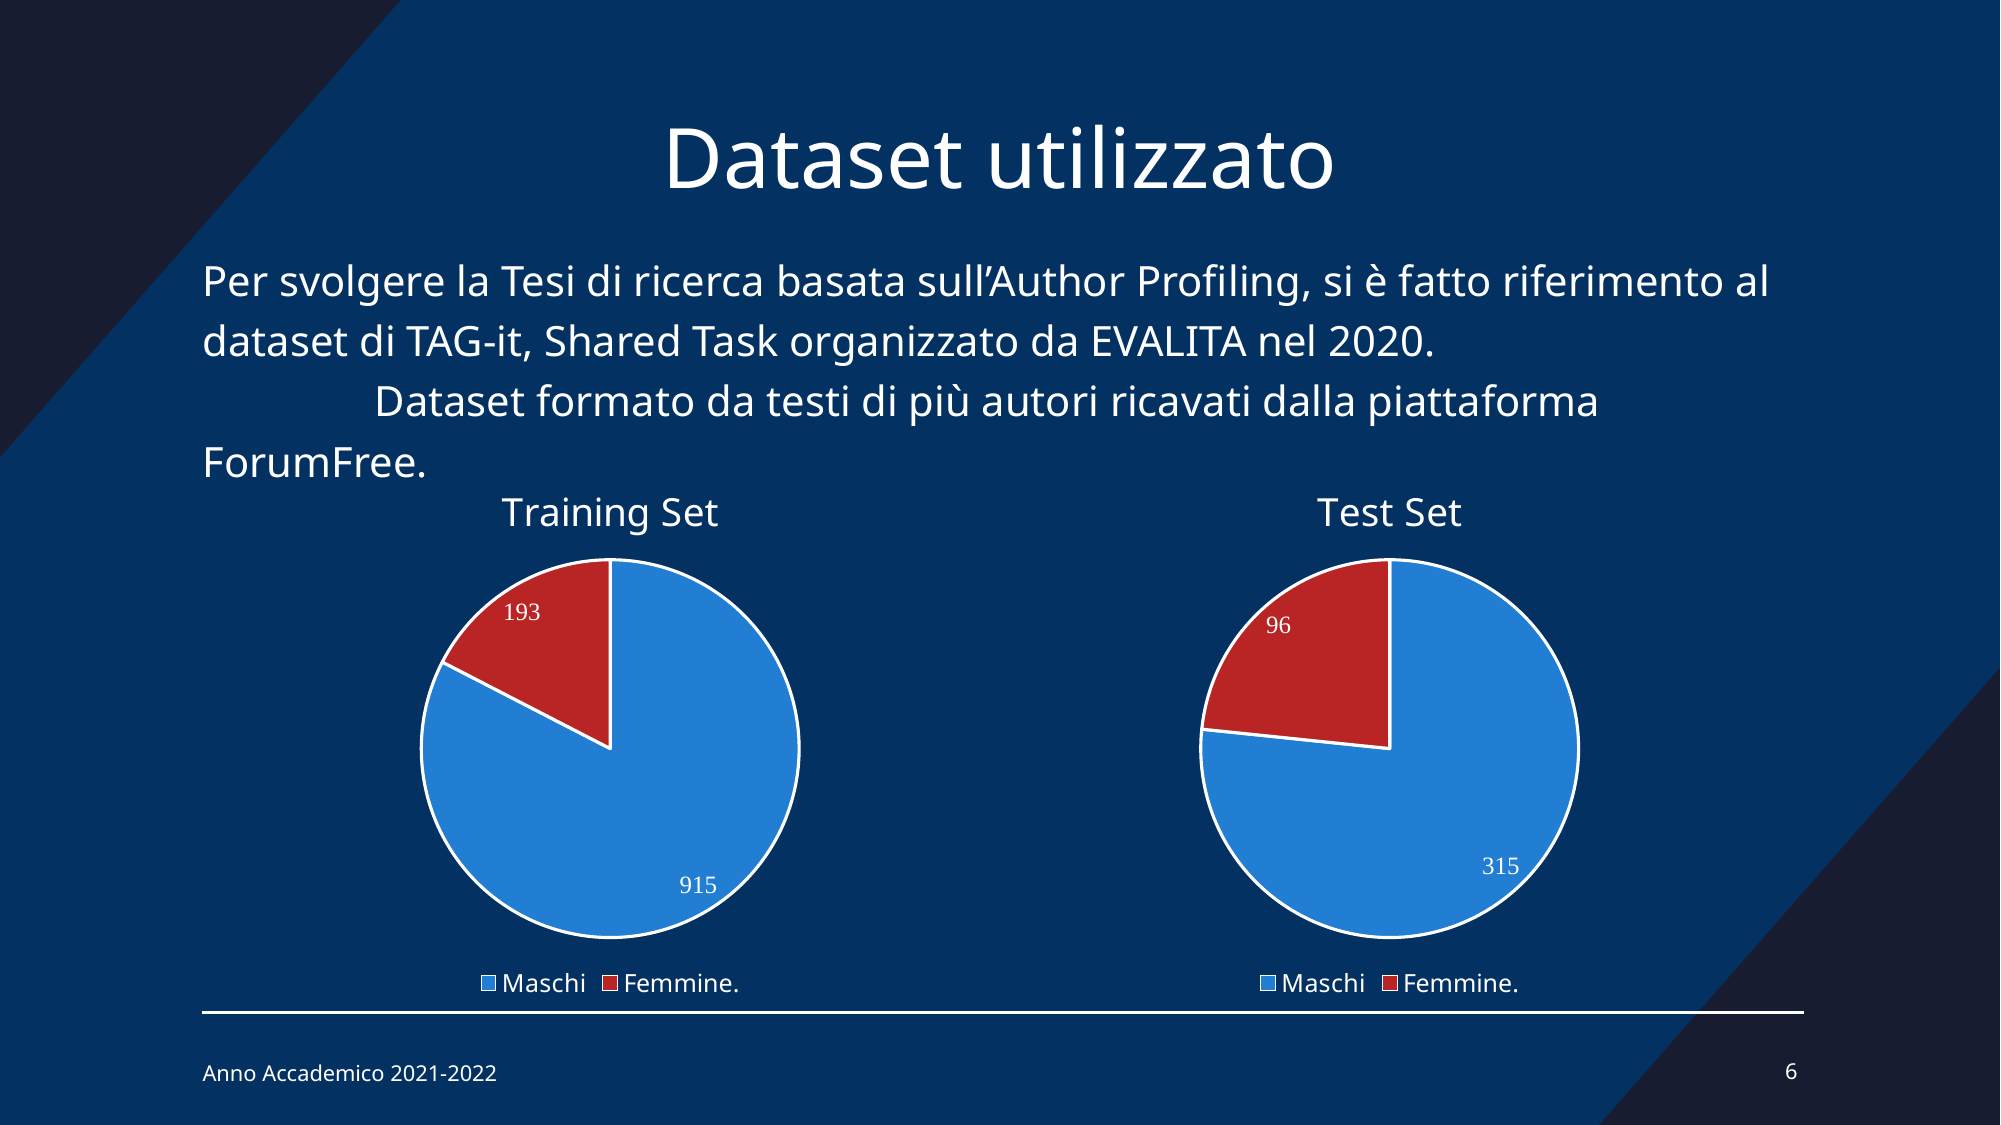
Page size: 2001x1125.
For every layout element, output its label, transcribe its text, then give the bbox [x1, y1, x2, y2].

chart [187, 453, 1813, 1006]
slide_number 6 [1709, 1042, 1813, 1103]
footer Anno Accademico 2021-2022 [187, 1042, 837, 1103]
title Dataset utilizzato [187, 45, 1813, 237]
list Per svolgere la Tesi di ricerca basata sull’Author Profiling, si è fatto riferimento al dataset di TAG-it, Shared Task organizzato da EVALITA nel 2020. Dataset formato da testi di più autori ricavati dalla piattaforma ForumFree. [187, 237, 1813, 453]
